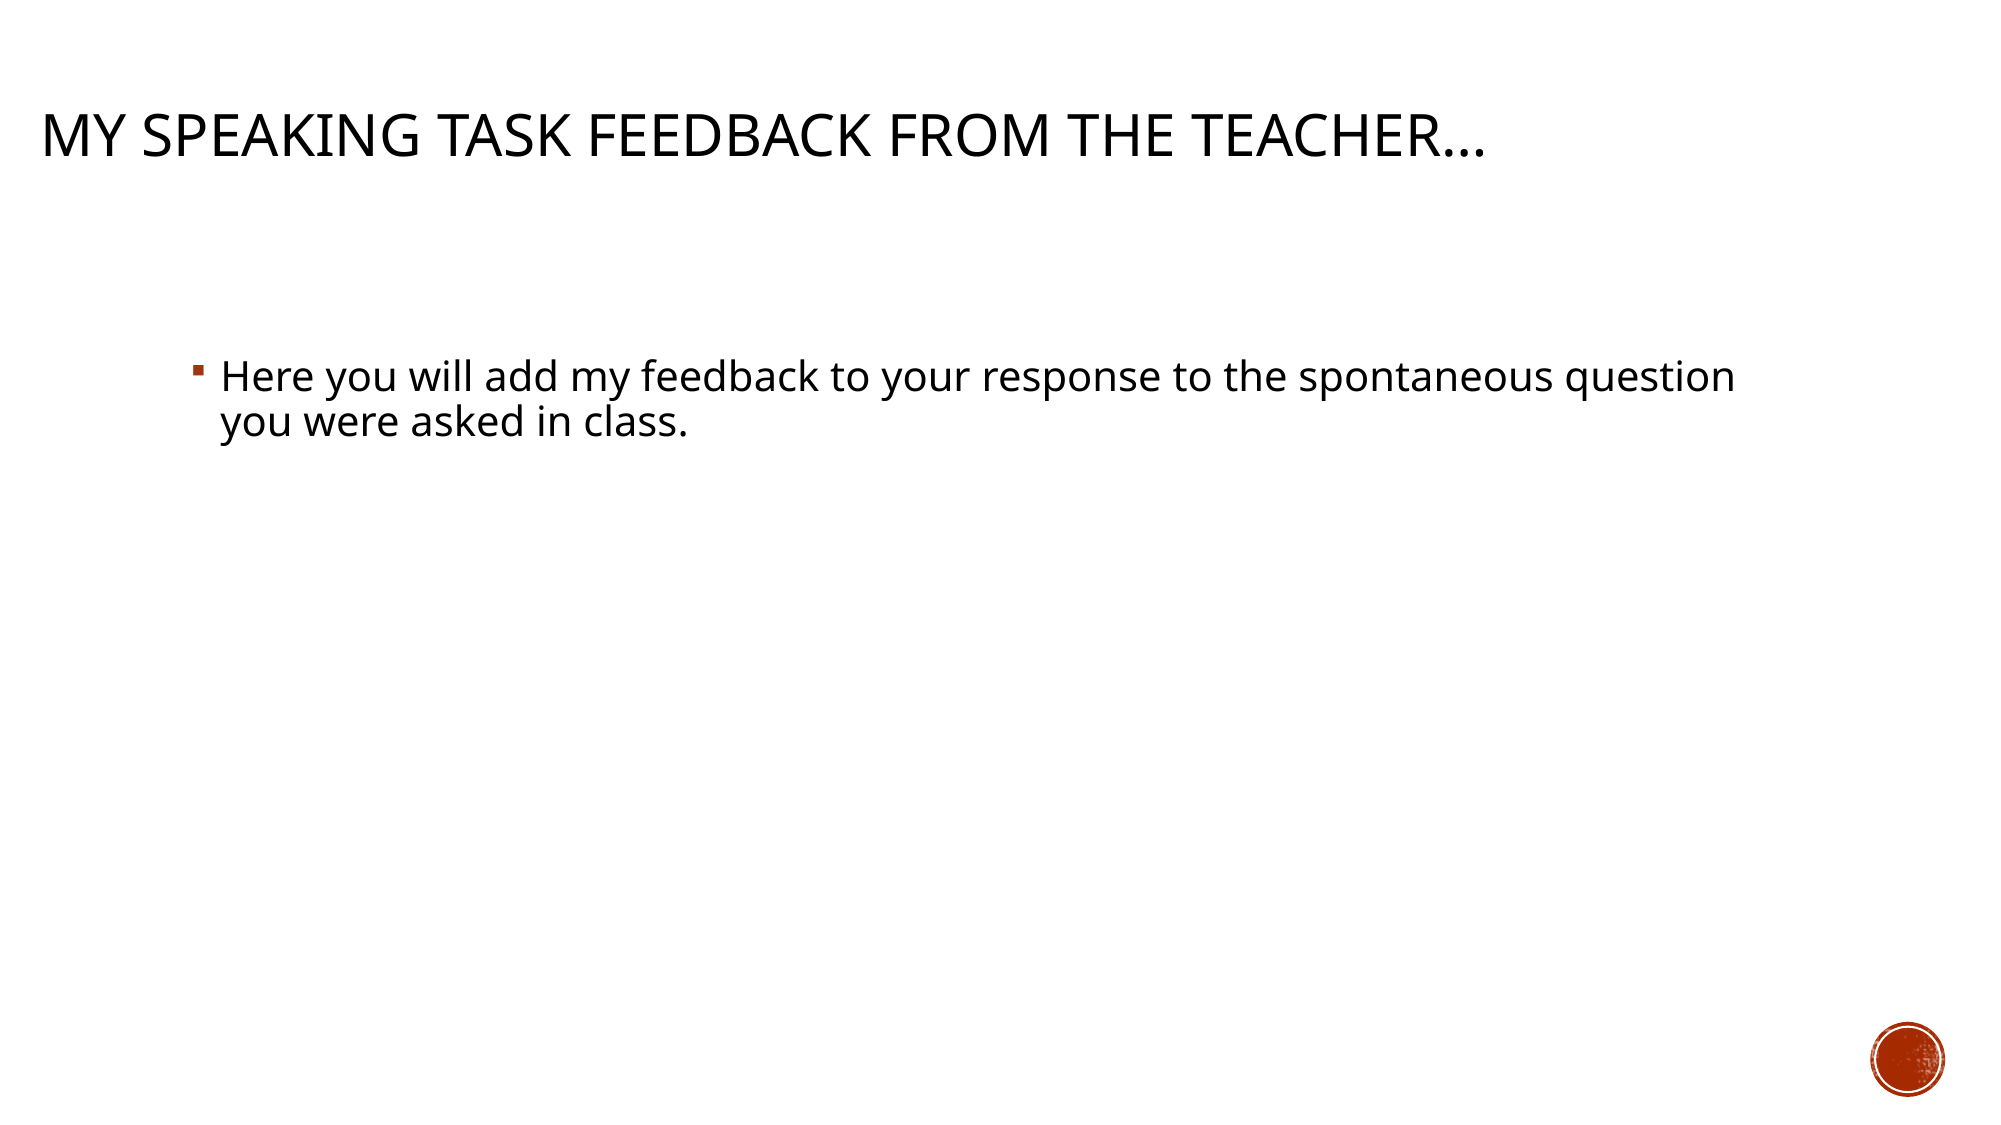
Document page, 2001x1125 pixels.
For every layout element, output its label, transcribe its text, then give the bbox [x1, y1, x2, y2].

title My Speaking task feedback from the teacher… [25, 79, 1826, 196]
list Here you will add my feedback to your response to the spontaneous question you were asked in class. [175, 348, 1826, 1013]
